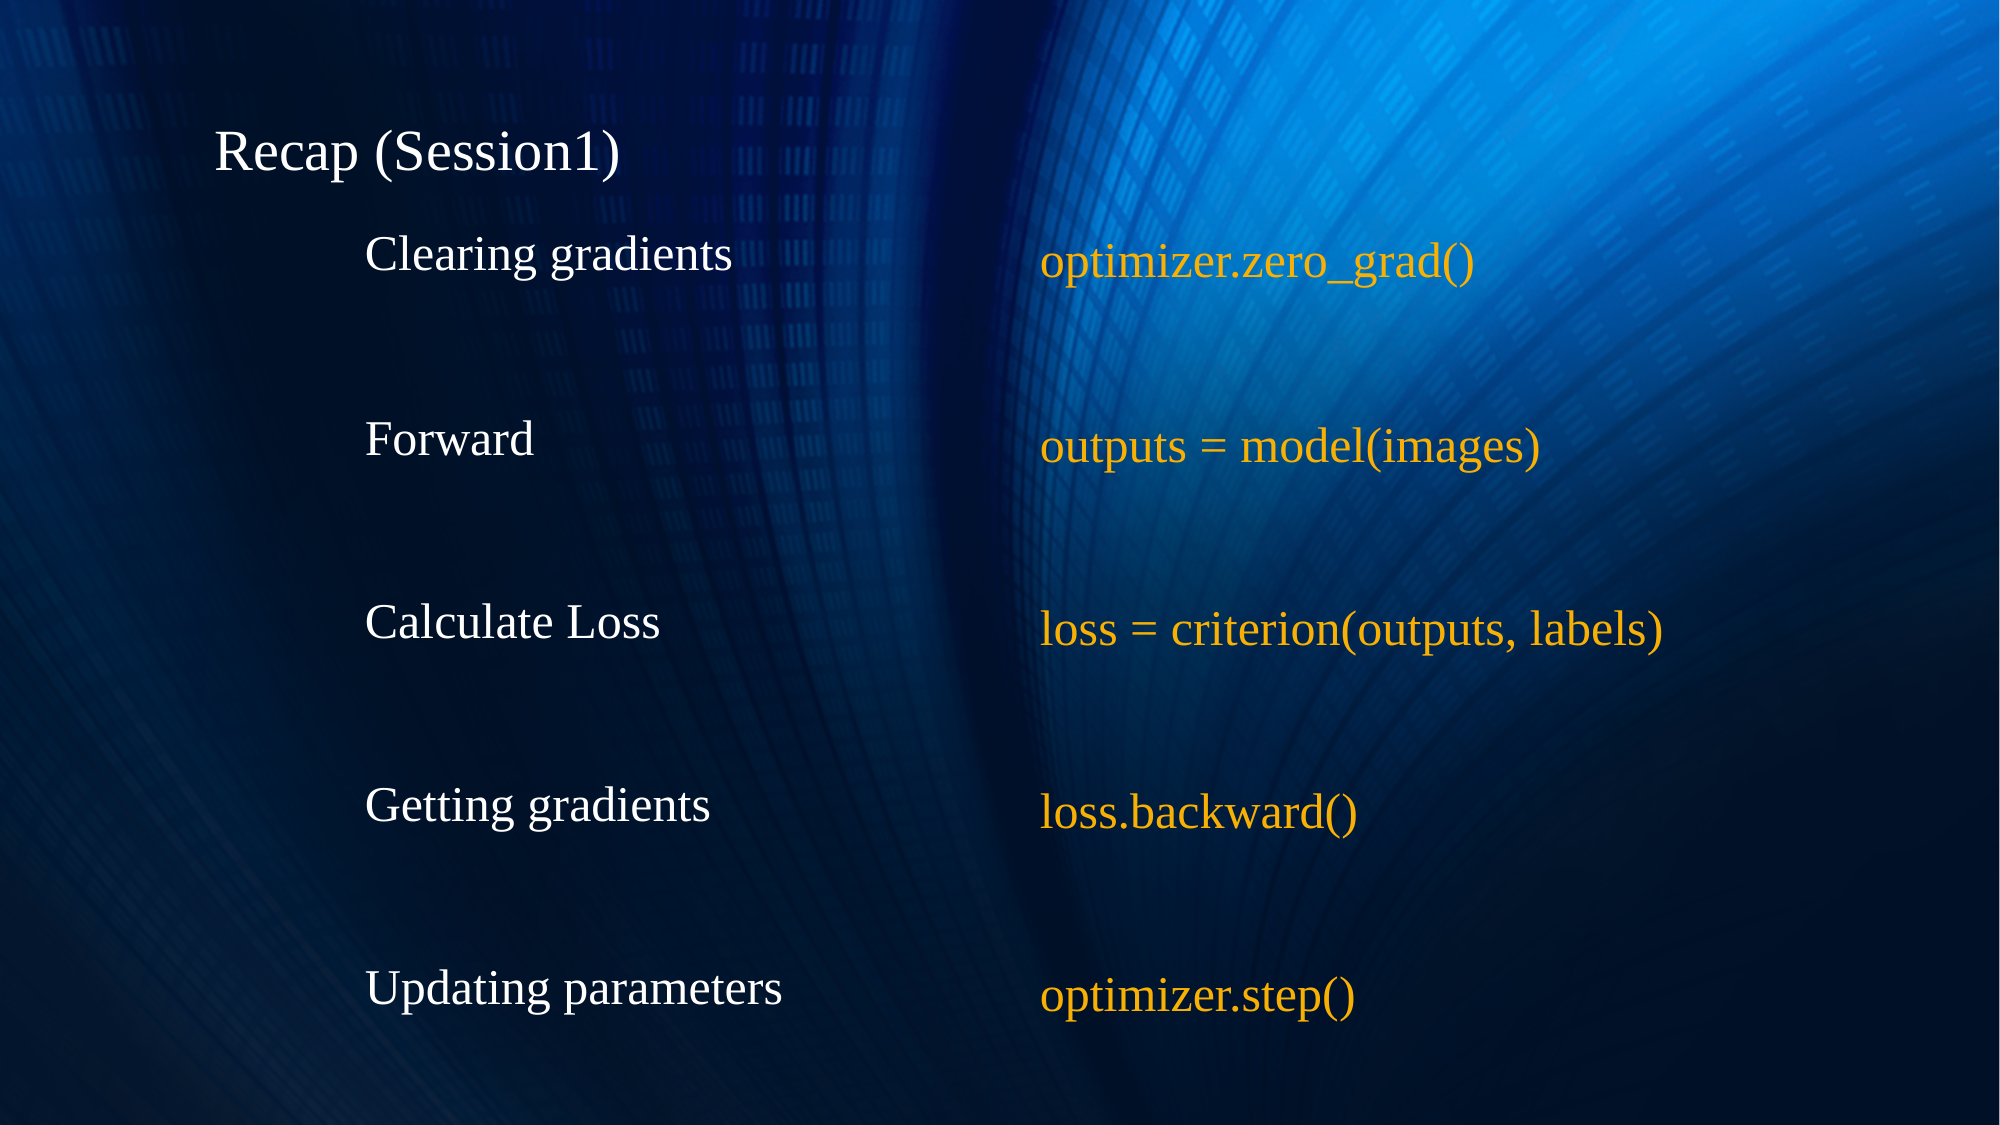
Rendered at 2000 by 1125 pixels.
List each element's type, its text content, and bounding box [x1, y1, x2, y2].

picture [0, 0, 2000, 1125]
text_box Recap (Session1) Clearing gradients Forward Calculate Loss Getting gradients Updating parameters [199, 112, 874, 588]
text_box optimizer.zero_grad() outputs = model(images) loss = criterion(outputs, labels) loss.backward() optimizer.step() [874, 112, 2000, 588]
